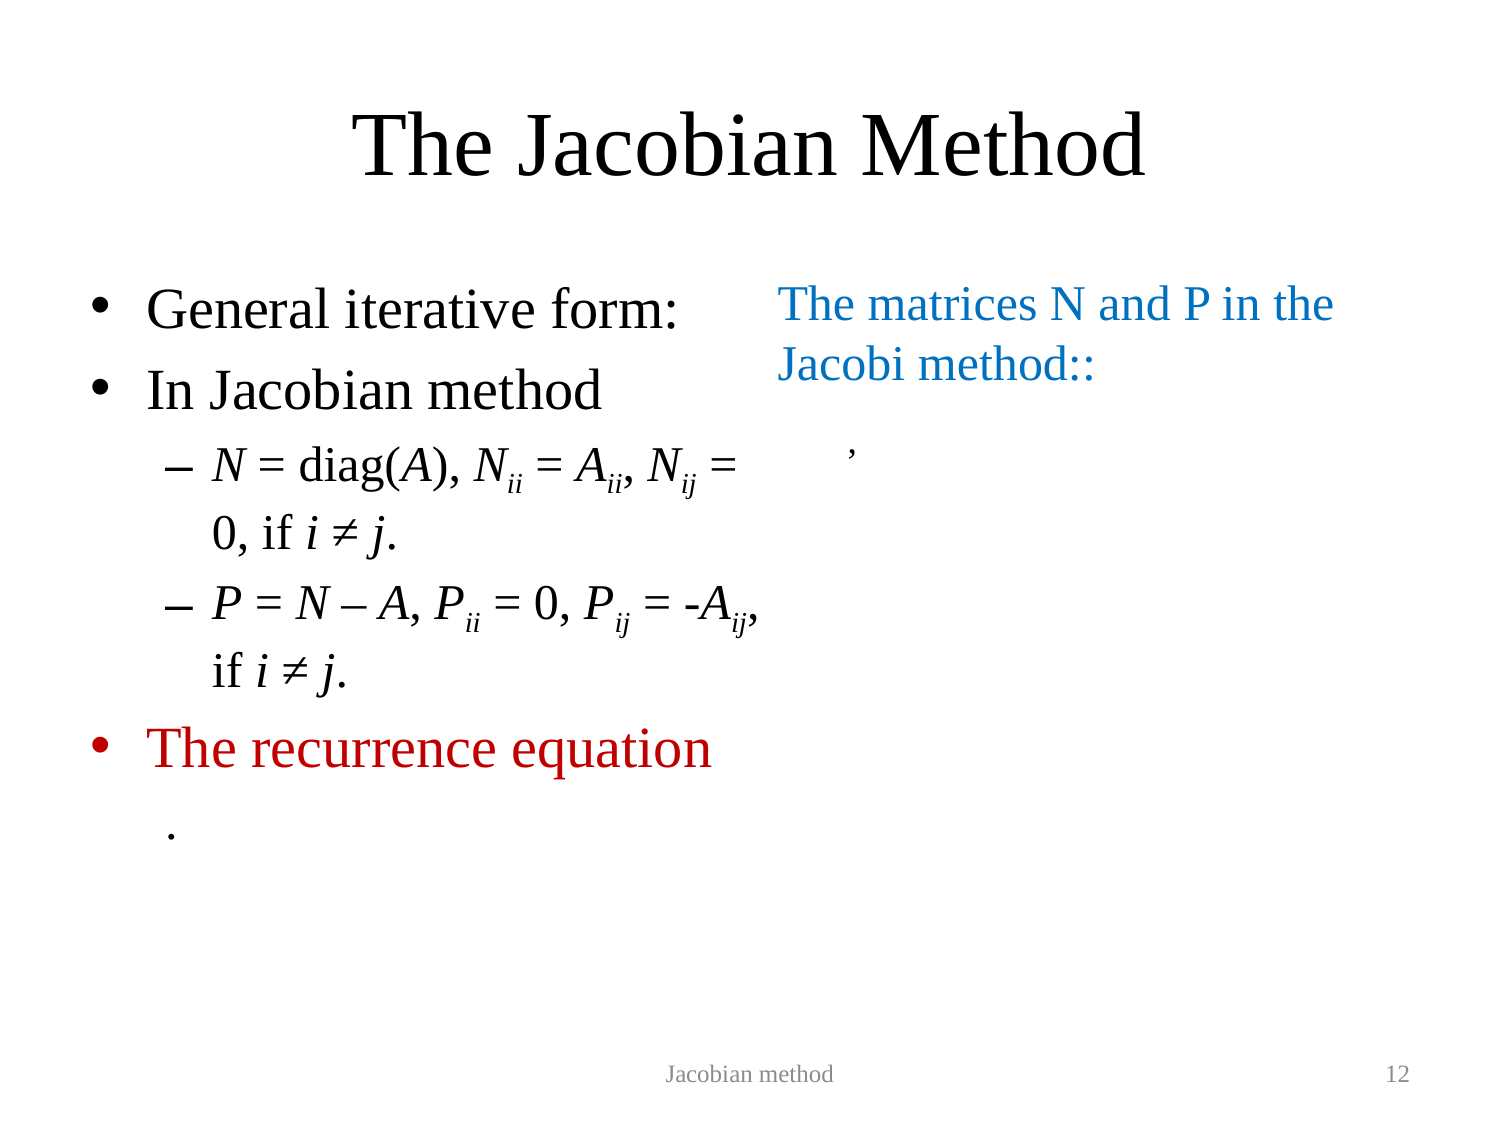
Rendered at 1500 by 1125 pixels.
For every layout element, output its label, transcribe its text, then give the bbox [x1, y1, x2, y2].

footer Jacobian method [512, 1042, 988, 1103]
list The matrices N and P in the Jacobi method:: [762, 262, 1425, 1005]
title The Jacobian Method [75, 45, 1425, 233]
slide_number 12 [1074, 1042, 1425, 1103]
